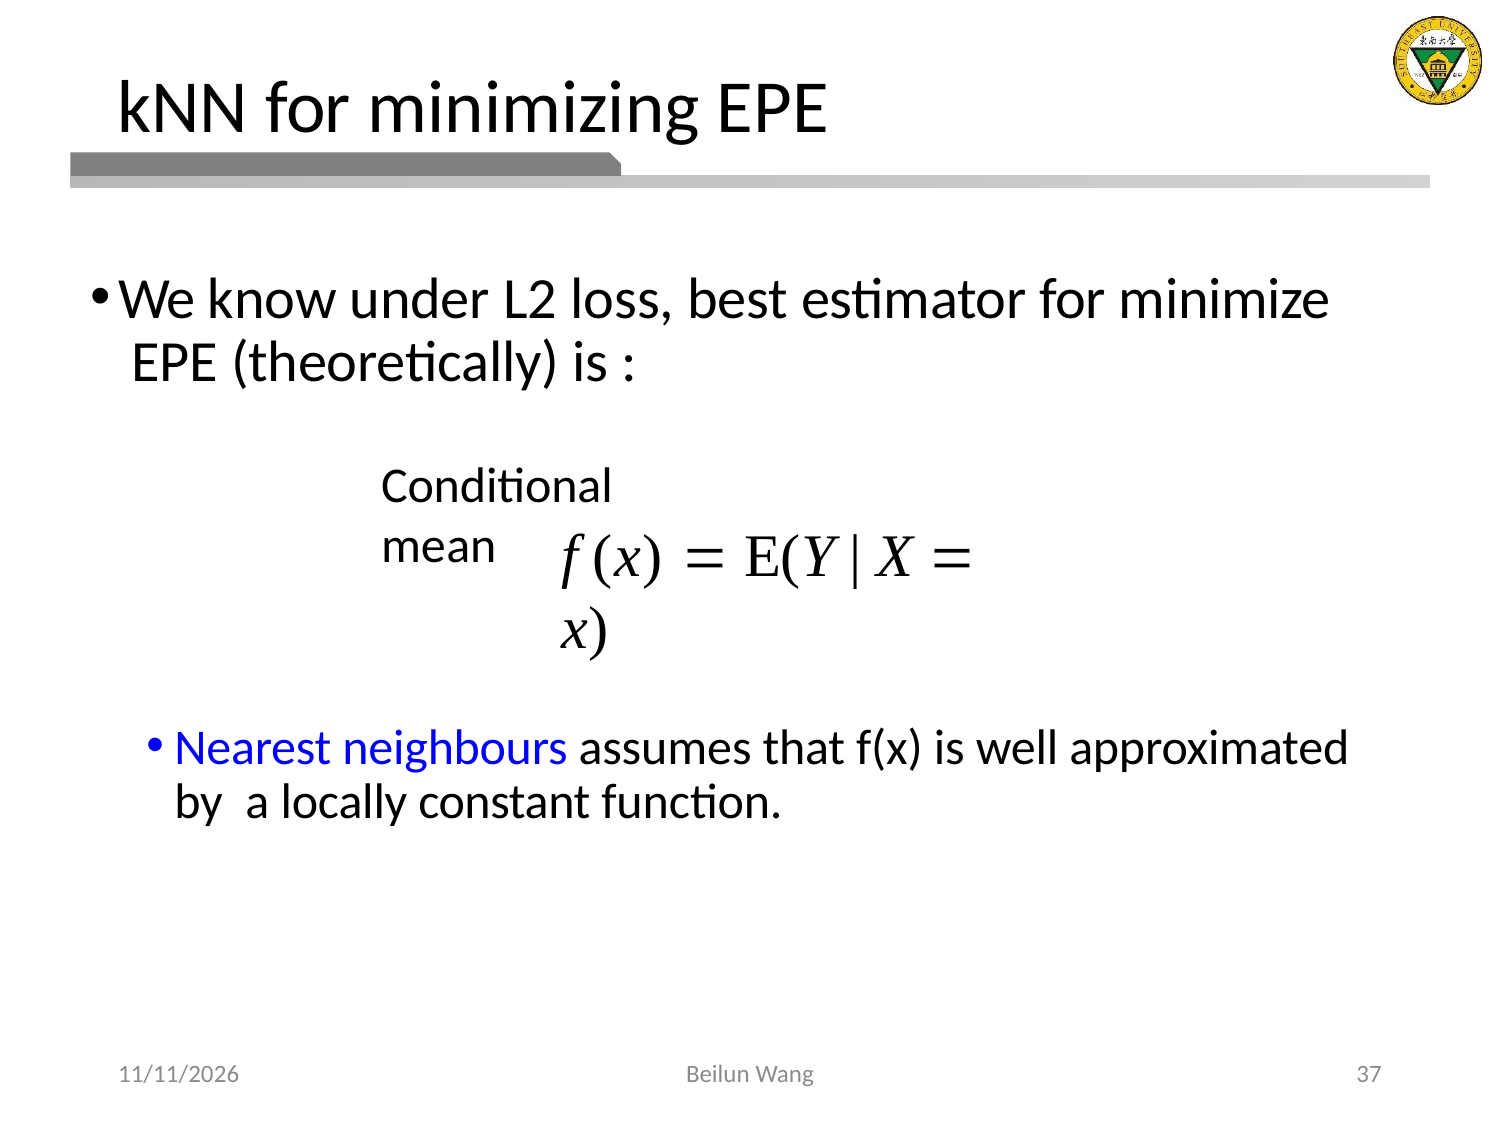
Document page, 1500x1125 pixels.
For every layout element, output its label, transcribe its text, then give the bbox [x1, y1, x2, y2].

text_box f (x)  E(Y | X  x) [559, 513, 1014, 662]
picture [1393, 16, 1482, 105]
text_box We know under L2 loss, best estimator for minimize EPE (theoretically) is : Conditional [87, 257, 1332, 513]
text_box mean [379, 510, 497, 573]
slide_number 37 [1059, 1042, 1397, 1103]
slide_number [103, 1042, 441, 1103]
title kNN for minimizing EPE [103, 59, 1361, 156]
text_box Nearest neighbours assumes that f(x) is well approximated by a locally constant function. [144, 711, 1403, 829]
footer Beilun Wang [496, 1042, 1004, 1103]
